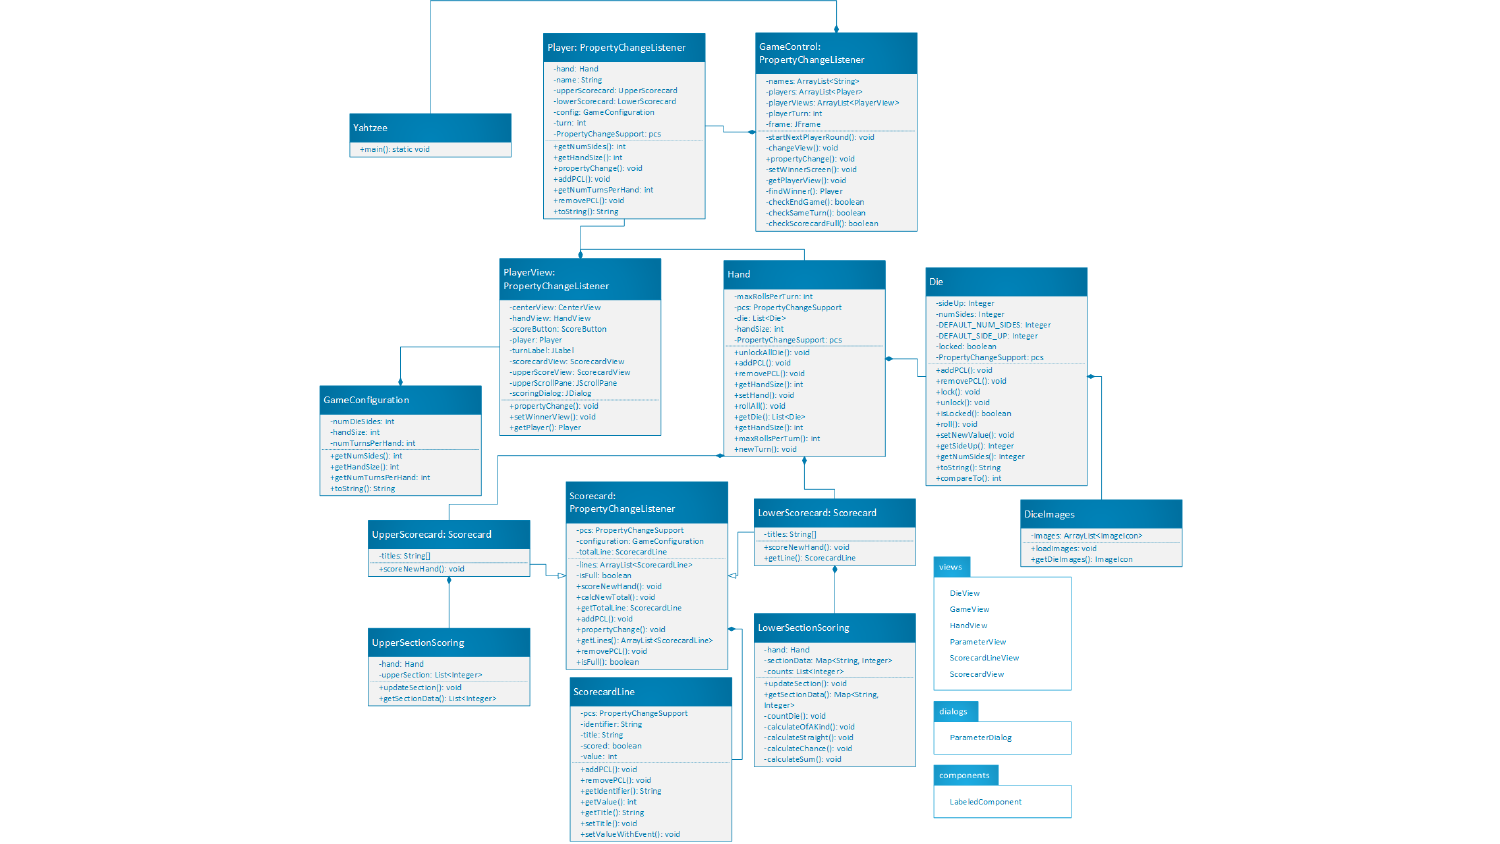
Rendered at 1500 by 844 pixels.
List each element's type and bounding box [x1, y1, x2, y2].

picture [316, 0, 1184, 844]
